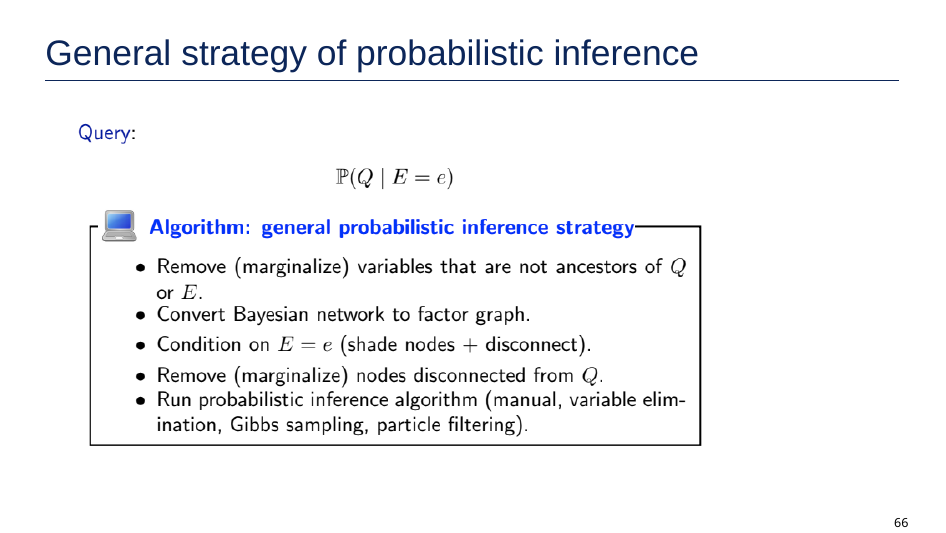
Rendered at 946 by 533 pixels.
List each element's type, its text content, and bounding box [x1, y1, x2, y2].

title General strategy of probabilistic inference [43, 27, 846, 119]
picture [74, 97, 718, 491]
slide_number ‹#› [887, 512, 934, 533]
